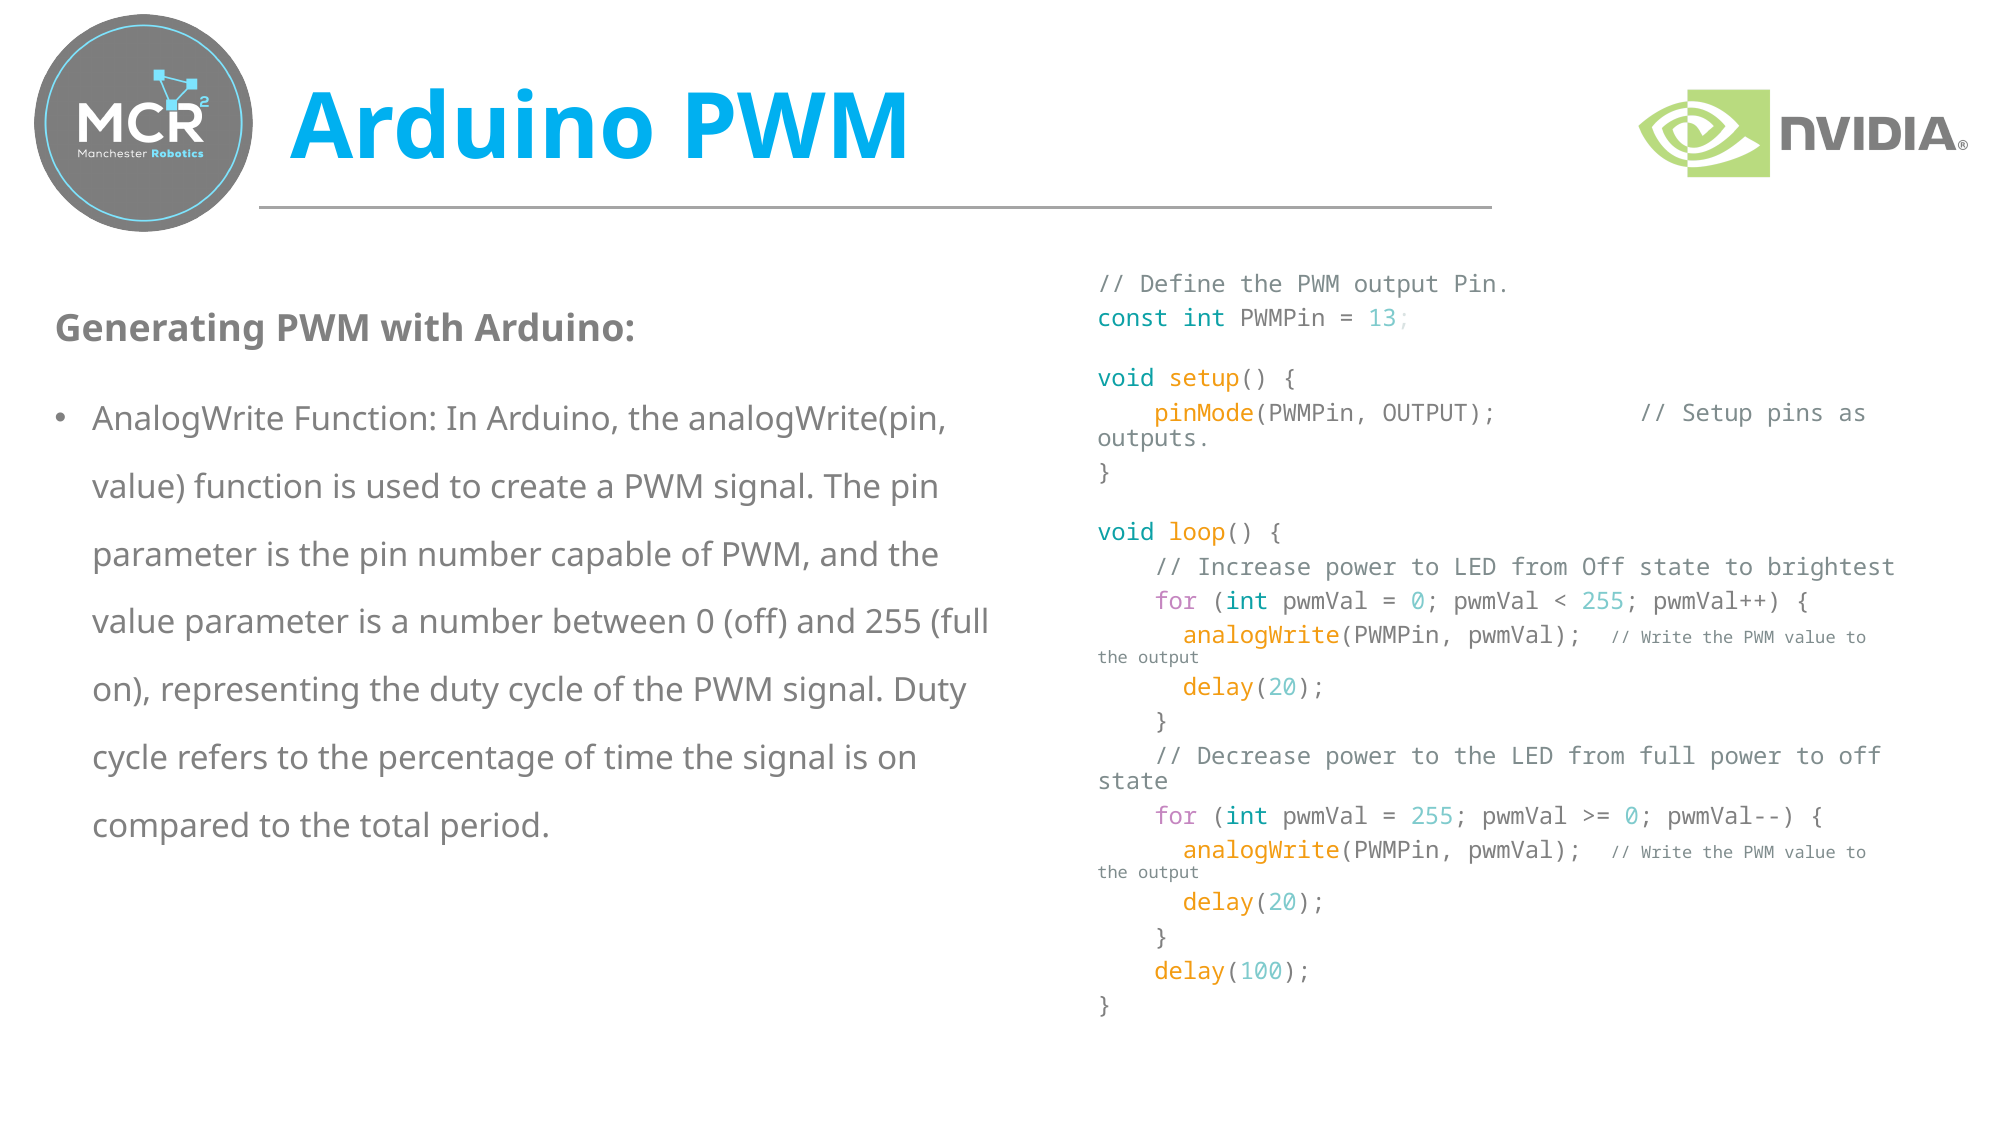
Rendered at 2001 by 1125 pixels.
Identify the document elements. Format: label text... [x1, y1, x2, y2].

title Arduino PWM [275, 19, 1615, 238]
list // Define the PWM output Pin. const int PWMPin = 13; void setup() { pinMode(PWMPin, OUTPUT); // Setup pins as outputs. } void loop() { // Increase power to LED from Off state to brightest for (int pwmVal = 0; pwmVal < 255; pwmVal++) { analogWrite(PWMPin, pwmVal); // Write the PWM value to the output delay(20); } // Decrease power to the LED from full power to off state for (int pwmVal = 255; pwmVal >= 0; pwmVal--) { analogWrite(PWMPin, pwmVal); // Write the PWM value to the output delay(20); } delay(100); } [1082, 264, 1920, 1070]
list Generating PWM with Arduino: AnalogWrite Function: In Arduino, the analogWrite(pin, value) function is used to create a PWM signal. The pin parameter is the pin number capable of PWM, and the value parameter is a number between 0 (off) and 255 (full on), representing the duty cycle of the PWM signal. Duty cycle refers to the percentage of time the signal is on compared to the total period. [39, 264, 1028, 1070]
